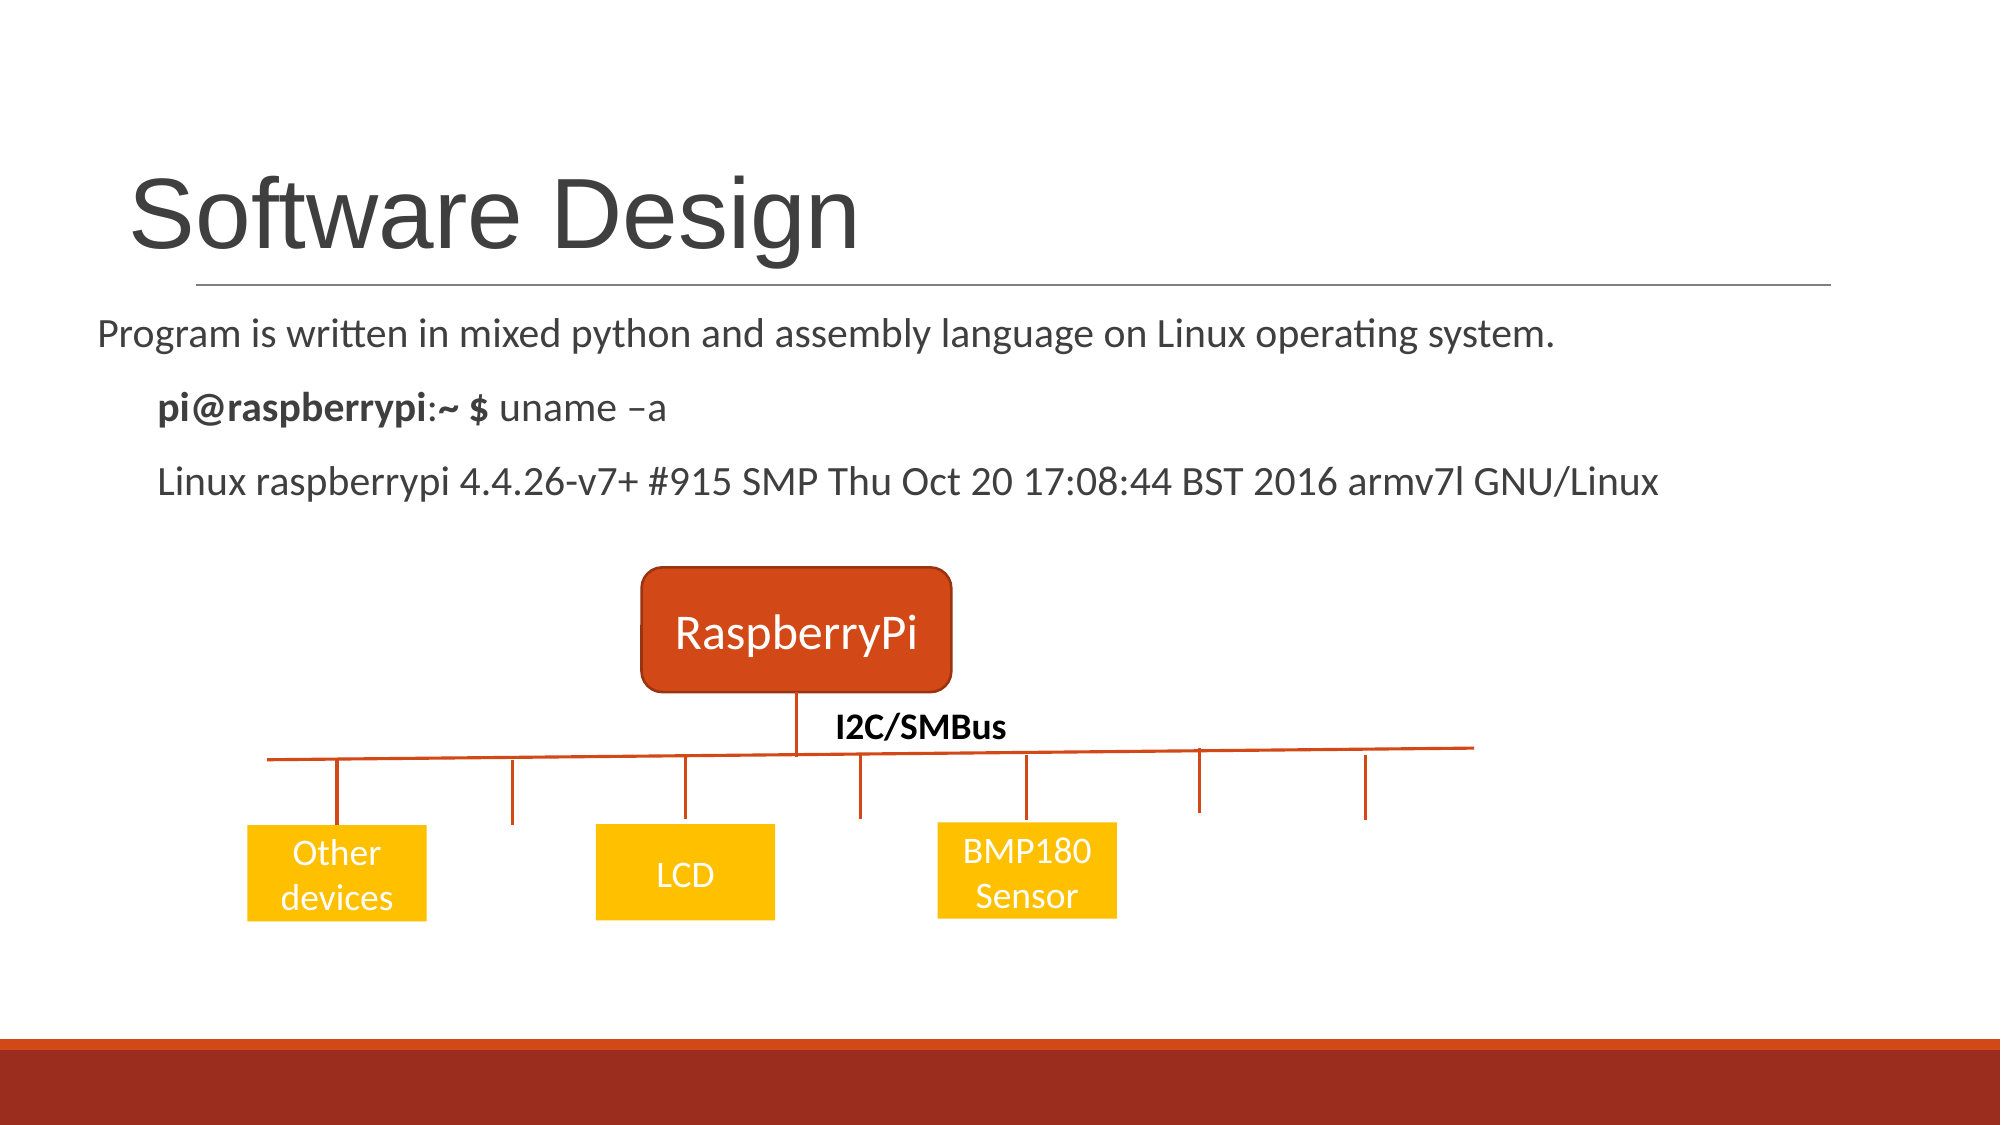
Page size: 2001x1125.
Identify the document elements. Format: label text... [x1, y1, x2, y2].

text_box Other devices [247, 825, 427, 922]
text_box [266, 747, 1199, 760]
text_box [1201, 747, 1475, 760]
list Program is written in mixed python and assembly language on Linux operating system. pi@raspberrypi:~ $ uname –a Linux raspberrypi 4.4.26-v7+ #915 SMP Thu Oct 20 17:08:44 BST 2016 armv7l GNU/Linux [82, 303, 1808, 1018]
text_box RaspberryPi [641, 567, 952, 693]
text_box I2C/SMBus [820, 694, 1125, 746]
text_box BMP180 Sensor [937, 822, 1117, 919]
text_box LCD [595, 824, 776, 921]
title Software Design [38, 59, 1764, 277]
